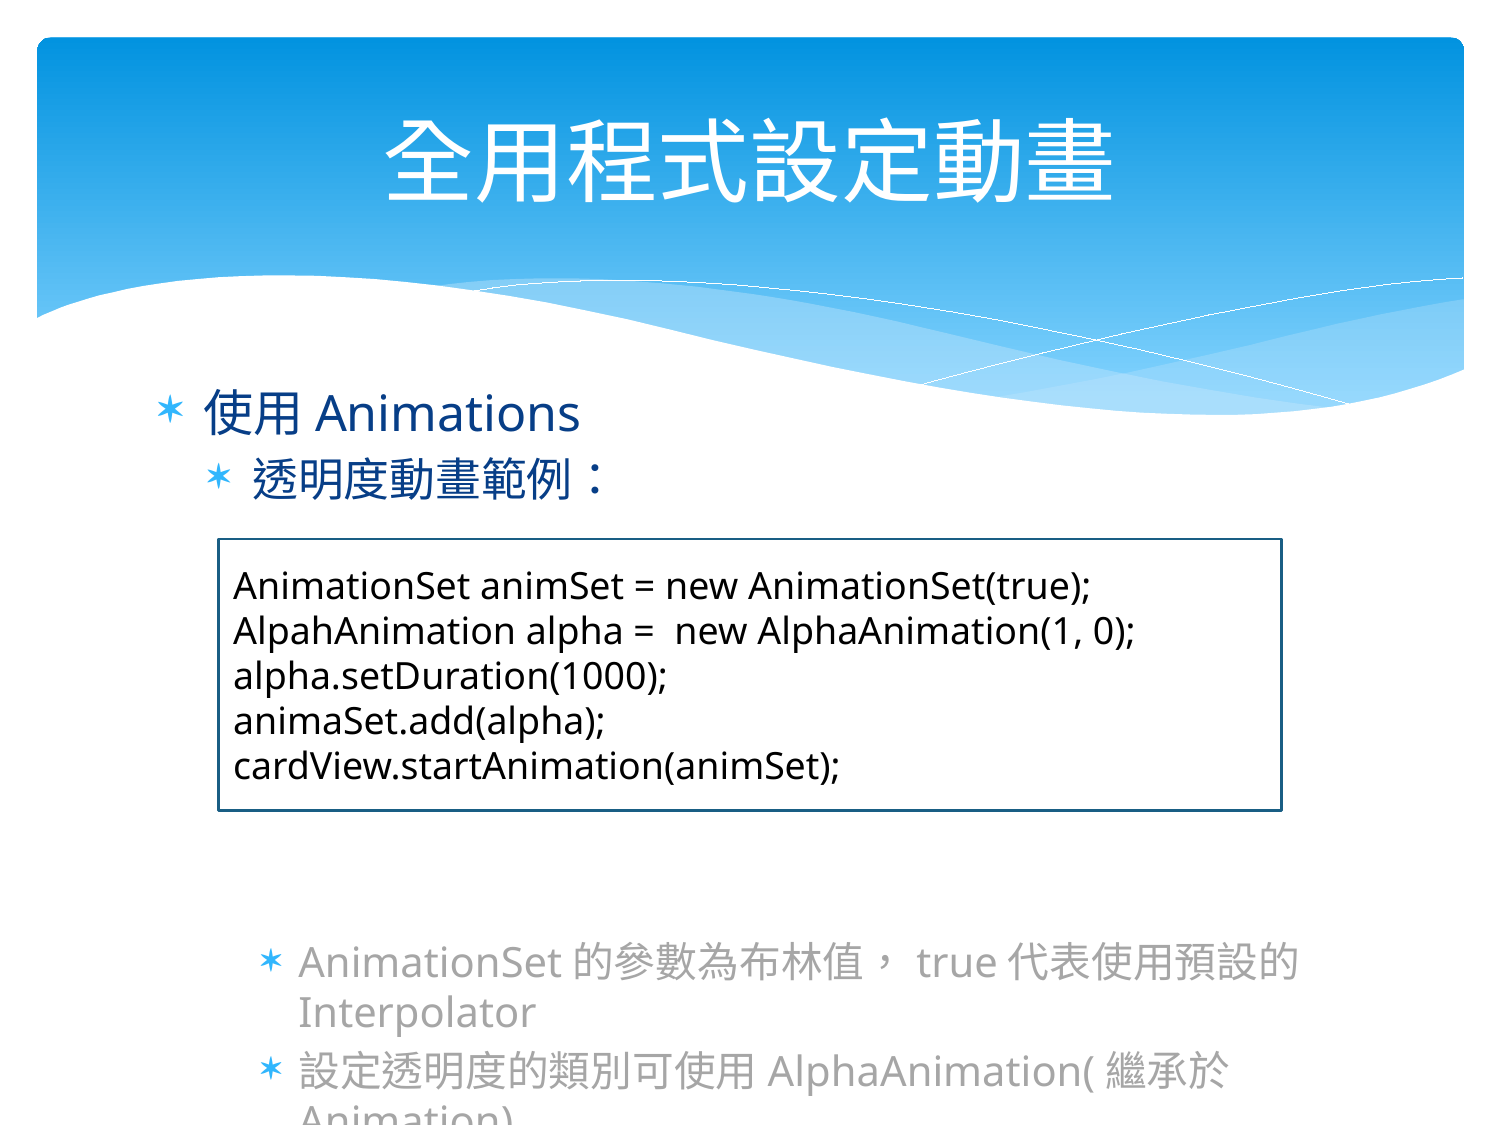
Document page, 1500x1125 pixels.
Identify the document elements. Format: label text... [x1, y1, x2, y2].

text_box AnimationSet animSet = new AnimationSet(true); AlpahAnimation alpha = new AlphaAnimation(1, 0); alpha.setDuration(1000); animaSet.add(alpha); cardView.startAnimation(animSet); [217, 538, 1283, 812]
title 全用程式設定動畫 [75, 55, 1425, 261]
list 使用Animations 透明度動畫範例： AnimationSet的參數為布林值，true代表使用預設的Interpolator 設定透明度的類別可使用AlphaAnimation(繼承於Animation) [143, 373, 1359, 1094]
